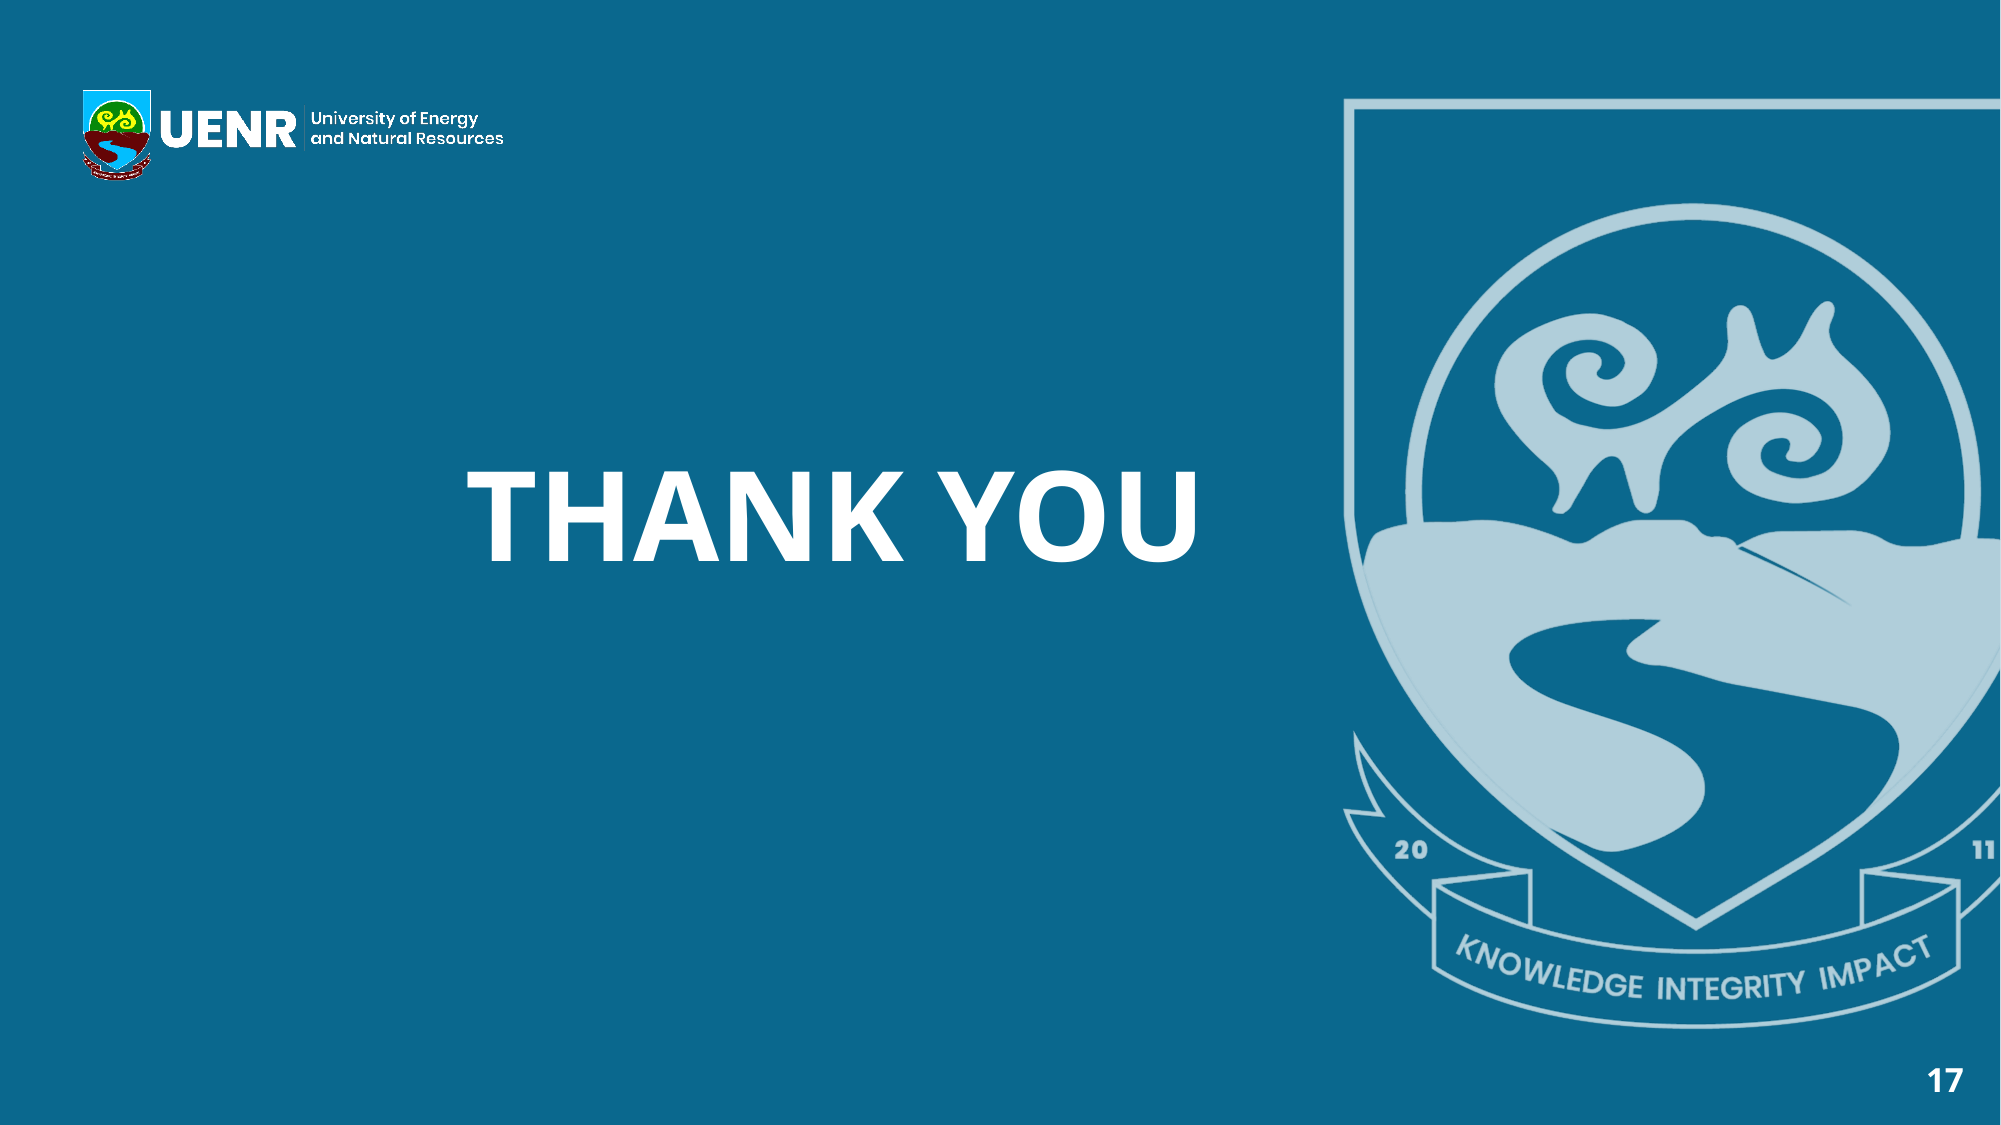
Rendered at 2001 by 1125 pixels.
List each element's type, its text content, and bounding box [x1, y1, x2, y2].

picture [199, 111, 221, 147]
picture [267, 111, 295, 147]
picture [161, 111, 192, 147]
picture [421, 113, 427, 124]
picture [227, 111, 260, 147]
picture [417, 133, 424, 143]
picture [1344, 99, 2001, 930]
picture [1344, 733, 2001, 1029]
picture [399, 135, 406, 143]
picture [373, 133, 377, 143]
picture [85, 101, 149, 162]
picture [84, 156, 149, 180]
picture [335, 133, 343, 143]
text_box 17 [1911, 1051, 2000, 1112]
picture [1985, 841, 1994, 859]
text_box THANK YOU [450, 429, 1267, 595]
picture [1973, 841, 1981, 859]
